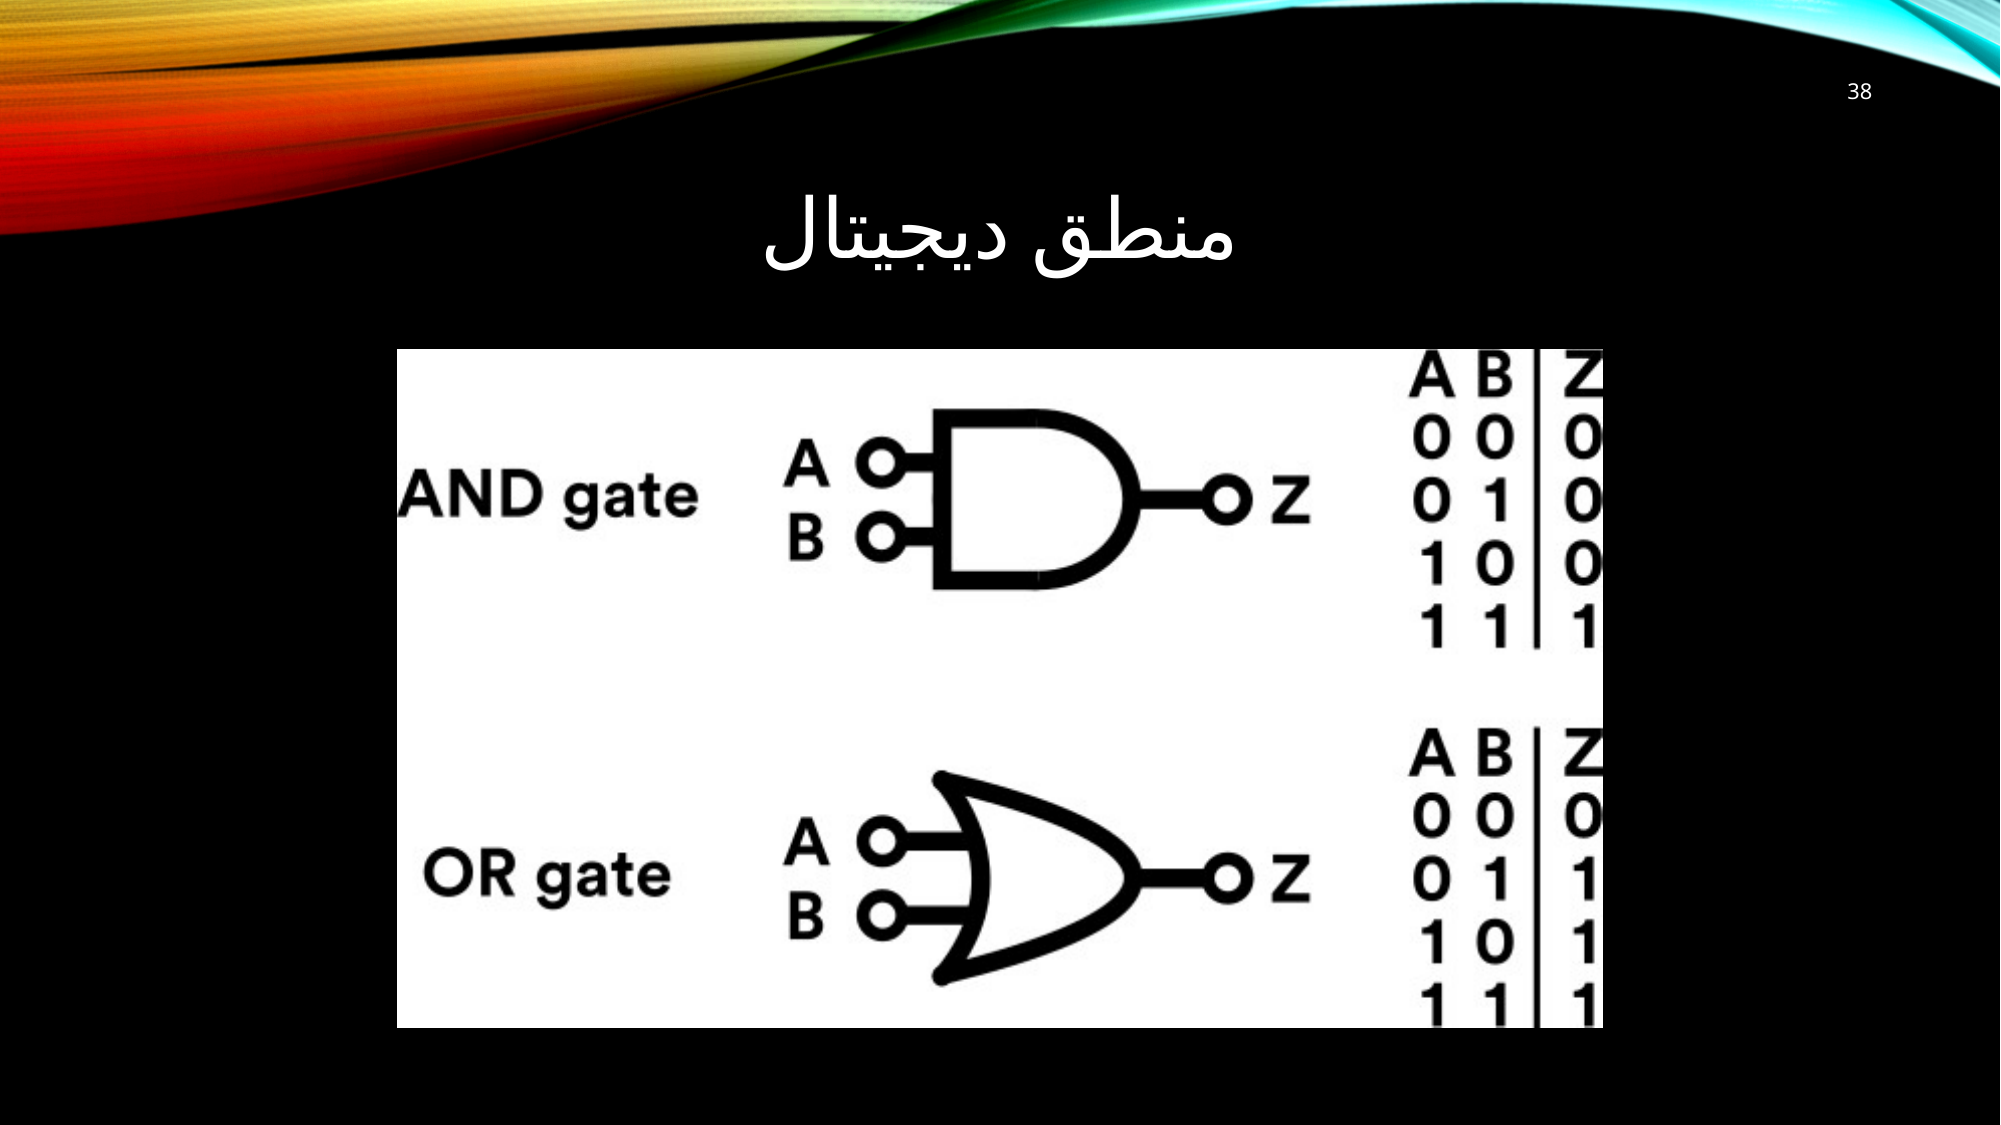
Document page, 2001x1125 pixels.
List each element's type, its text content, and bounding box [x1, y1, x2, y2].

picture [0, 0, 2000, 237]
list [397, 348, 1603, 1029]
slide_number 38 [1437, 62, 1888, 123]
title منطق دیجیتال [112, 125, 1888, 338]
